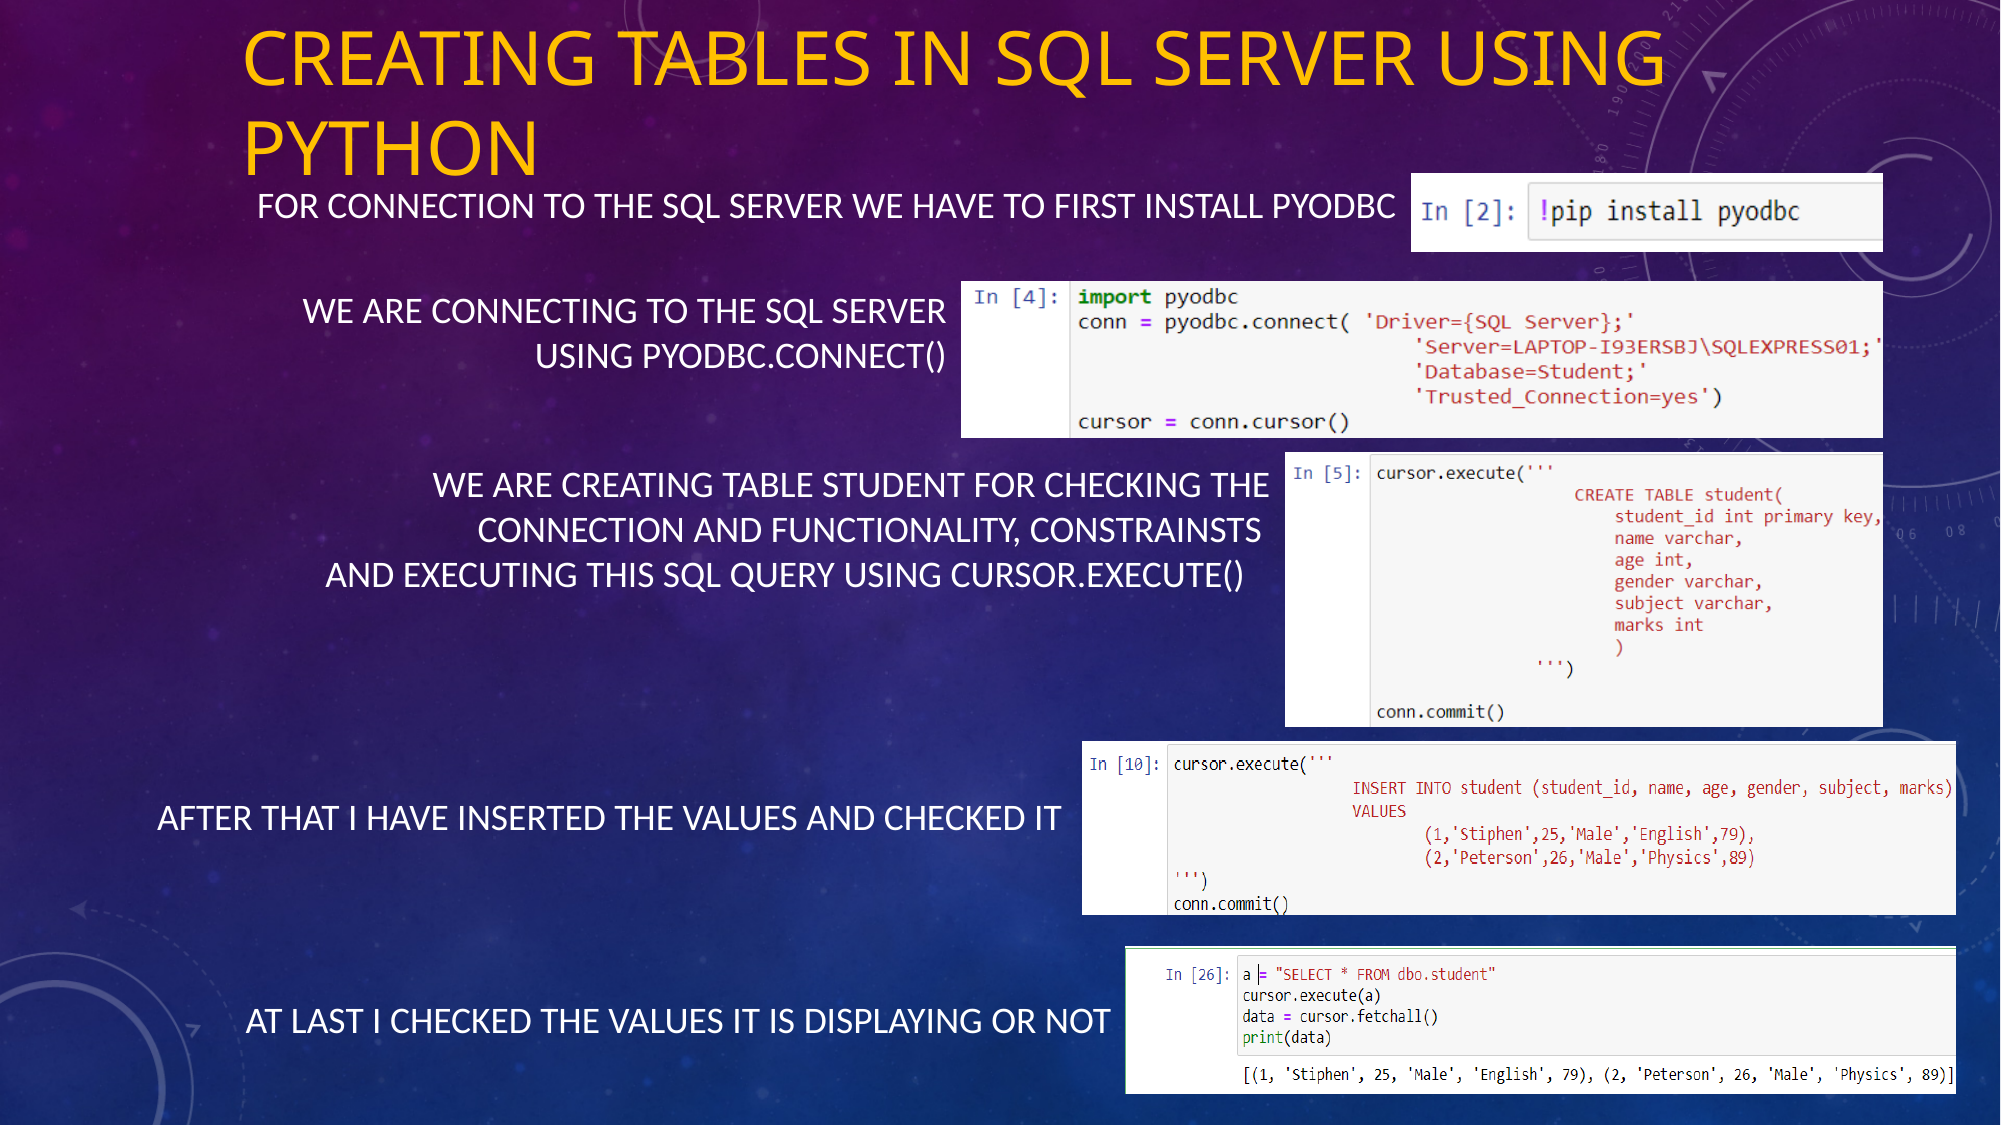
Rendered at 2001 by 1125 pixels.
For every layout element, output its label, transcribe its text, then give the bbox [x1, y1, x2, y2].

title Creating Tables in sql server using python [225, 34, 1774, 167]
text_box AFTER THAT I HAVE INSERTED THE VALUES AND CHECKED IT [142, 785, 1076, 846]
picture [0, 0, 2001, 1125]
text_box WE ARE CREATING TABLE STUDENT FOR CHECKING THE CONNECTION AND FUNCTIONALITY, CONSTRAINSTS AND EXECUTING THIS SQL QUERY USING CURSOR.EXECUTE() [310, 452, 1285, 603]
text_box FOR CONNECTION TO THE SQL SERVER WE HAVE TO FIRST INSTALL PYODBC [225, 173, 1411, 234]
text_box WE ARE CONNECTING TO THE SQL SERVER USING PYODBC.CONNECT() [225, 278, 962, 384]
text_box AT LAST I CHECKED THE VALUES IT IS DISPLAYING OR NOT [230, 988, 1118, 1049]
